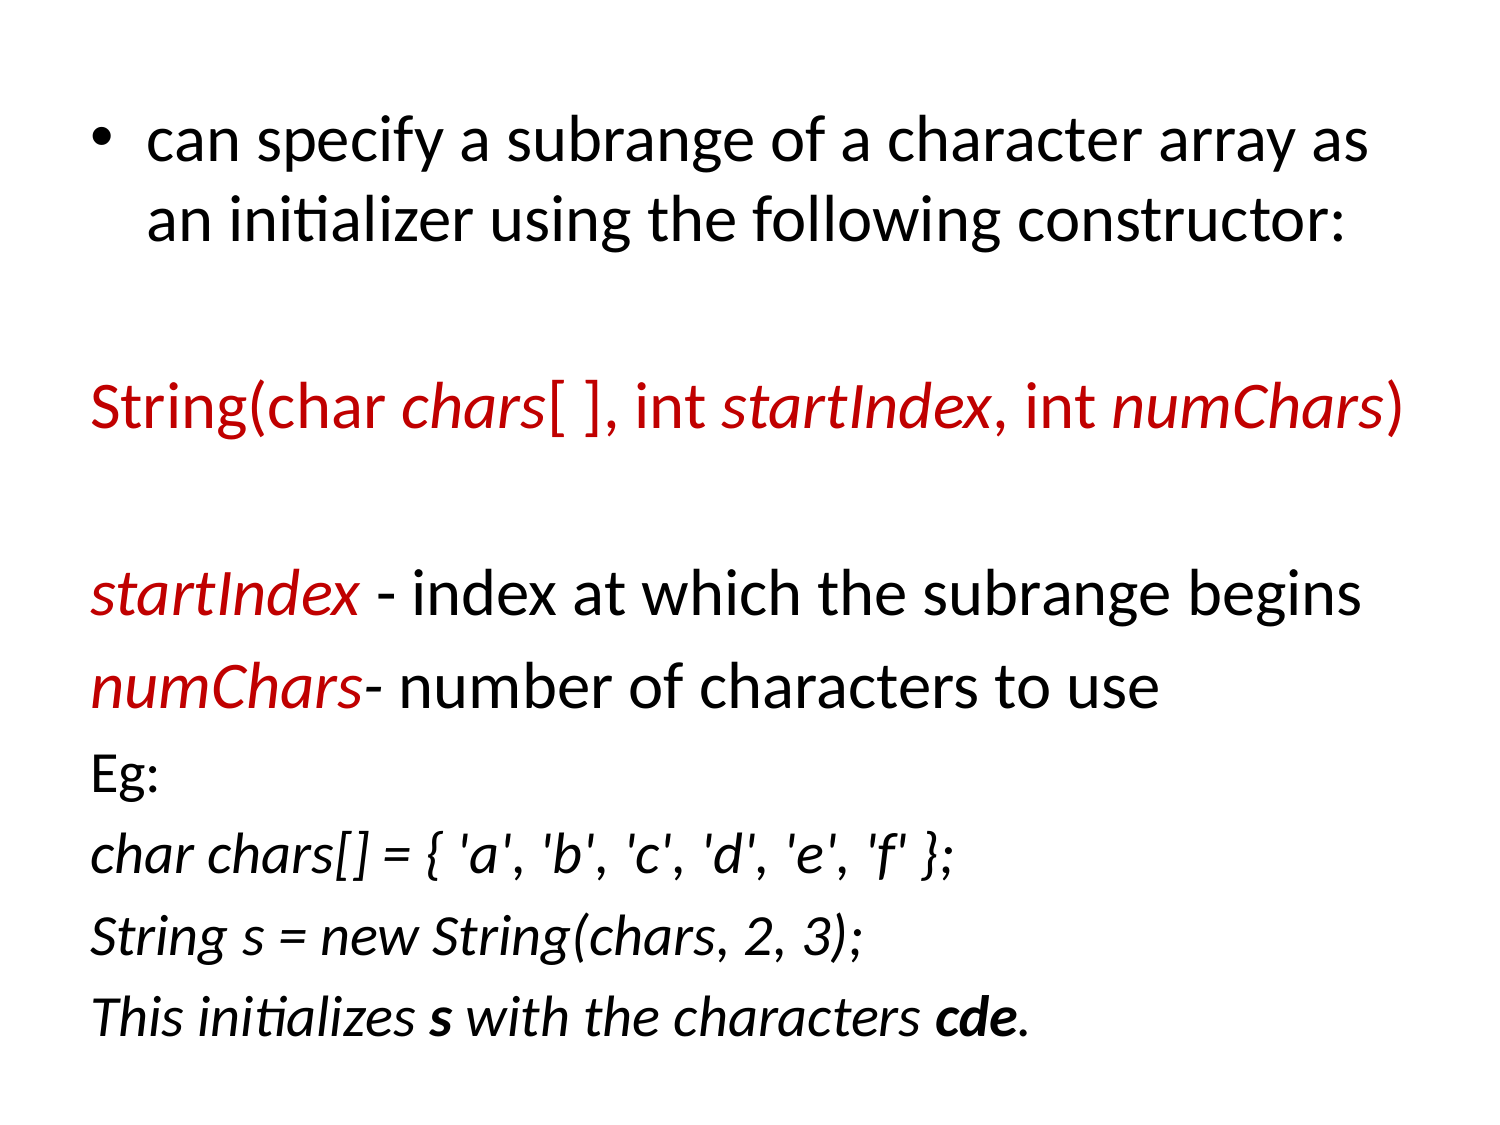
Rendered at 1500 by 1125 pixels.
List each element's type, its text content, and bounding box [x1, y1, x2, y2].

list can specify a subrange of a character array as an initializer using the following constructor: String(char chars[ ], int startIndex, int numChars) startIndex - index at which the subrange begins numChars- number of characters to use Eg: char chars[] = { 'a', 'b', 'c', 'd', 'e', 'f' }; String s = new String(chars, 2, 3); This initializes s with the characters cde. [75, 87, 1425, 1063]
